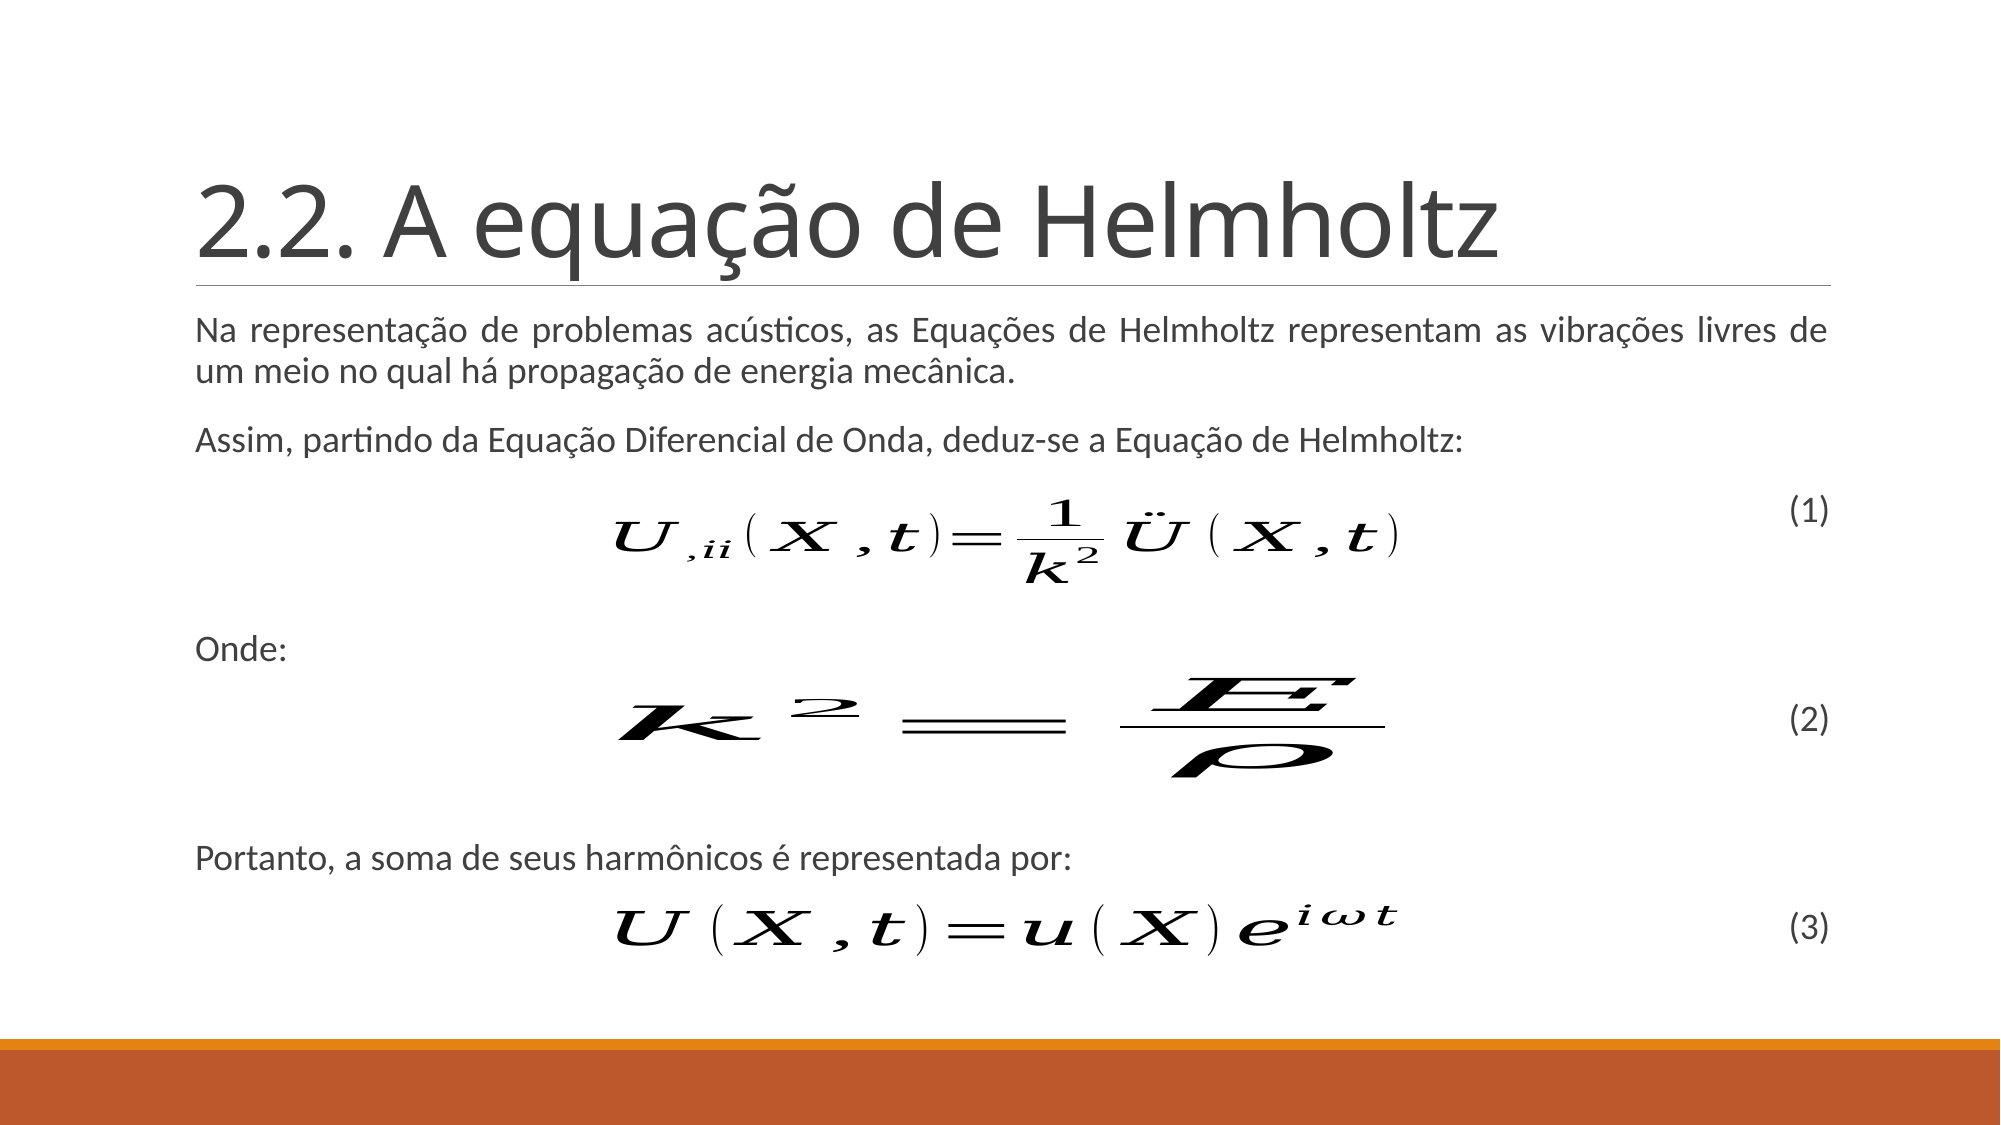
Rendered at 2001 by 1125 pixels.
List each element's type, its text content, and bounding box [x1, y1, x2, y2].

list Na representação de problemas acústicos, as Equações de Helmholtz representam as vibrações livres de um meio no qual há propagação de energia mecânica. Assim, partindo da Equação Diferencial de Onda, deduz-se a Equação de Helmholtz: (1) Onde: (2) Portanto, a soma de seus harmônicos é representada por: (3) [180, 302, 1830, 1014]
title 2.2. A equação de Helmholtz [180, 47, 1830, 285]
